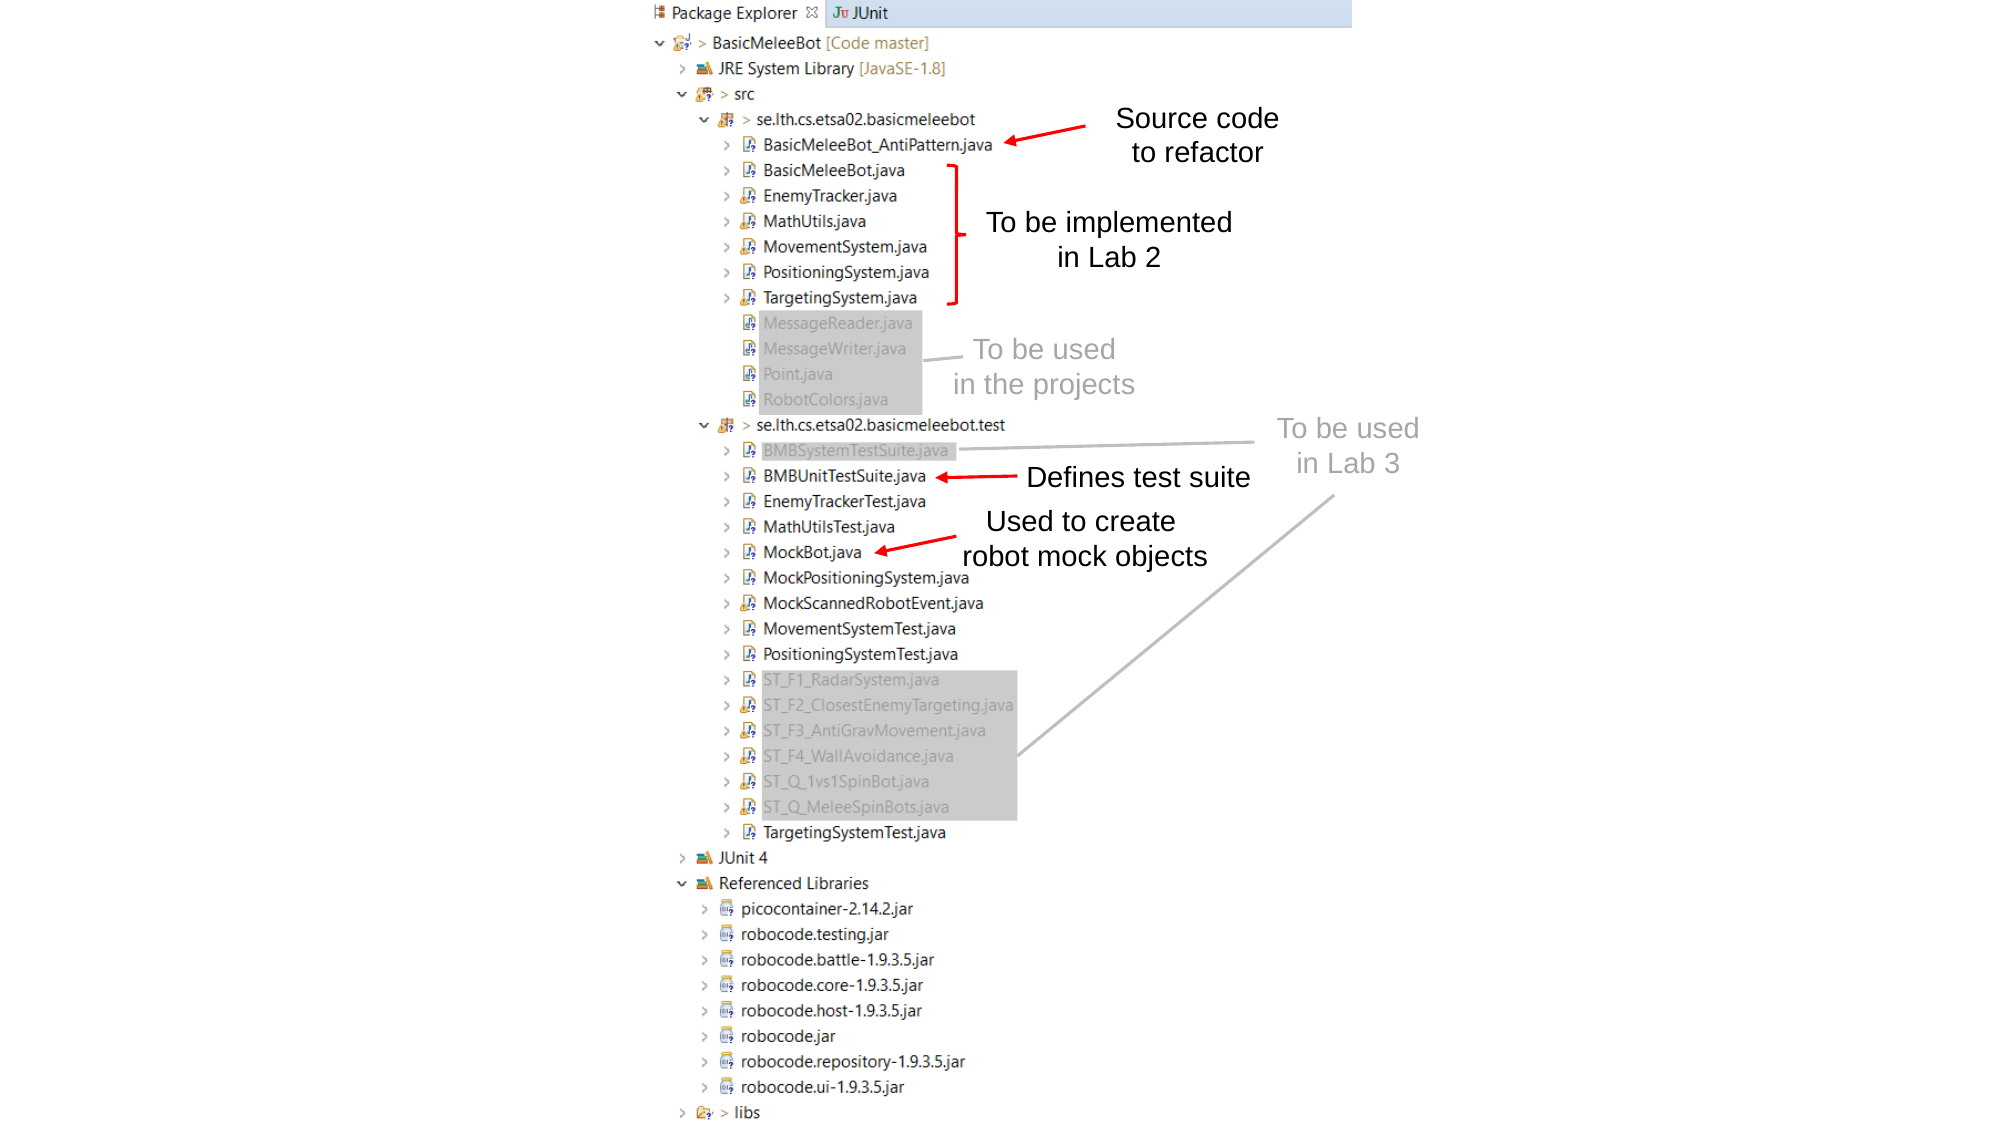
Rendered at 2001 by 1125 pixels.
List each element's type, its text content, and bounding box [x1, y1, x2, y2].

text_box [874, 536, 957, 554]
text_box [959, 442, 1255, 450]
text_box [1017, 495, 1335, 757]
picture [648, 0, 1352, 1125]
text_box To be used in Lab 3 [1352, 401, 1477, 487]
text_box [923, 356, 963, 361]
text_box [1003, 125, 1086, 144]
